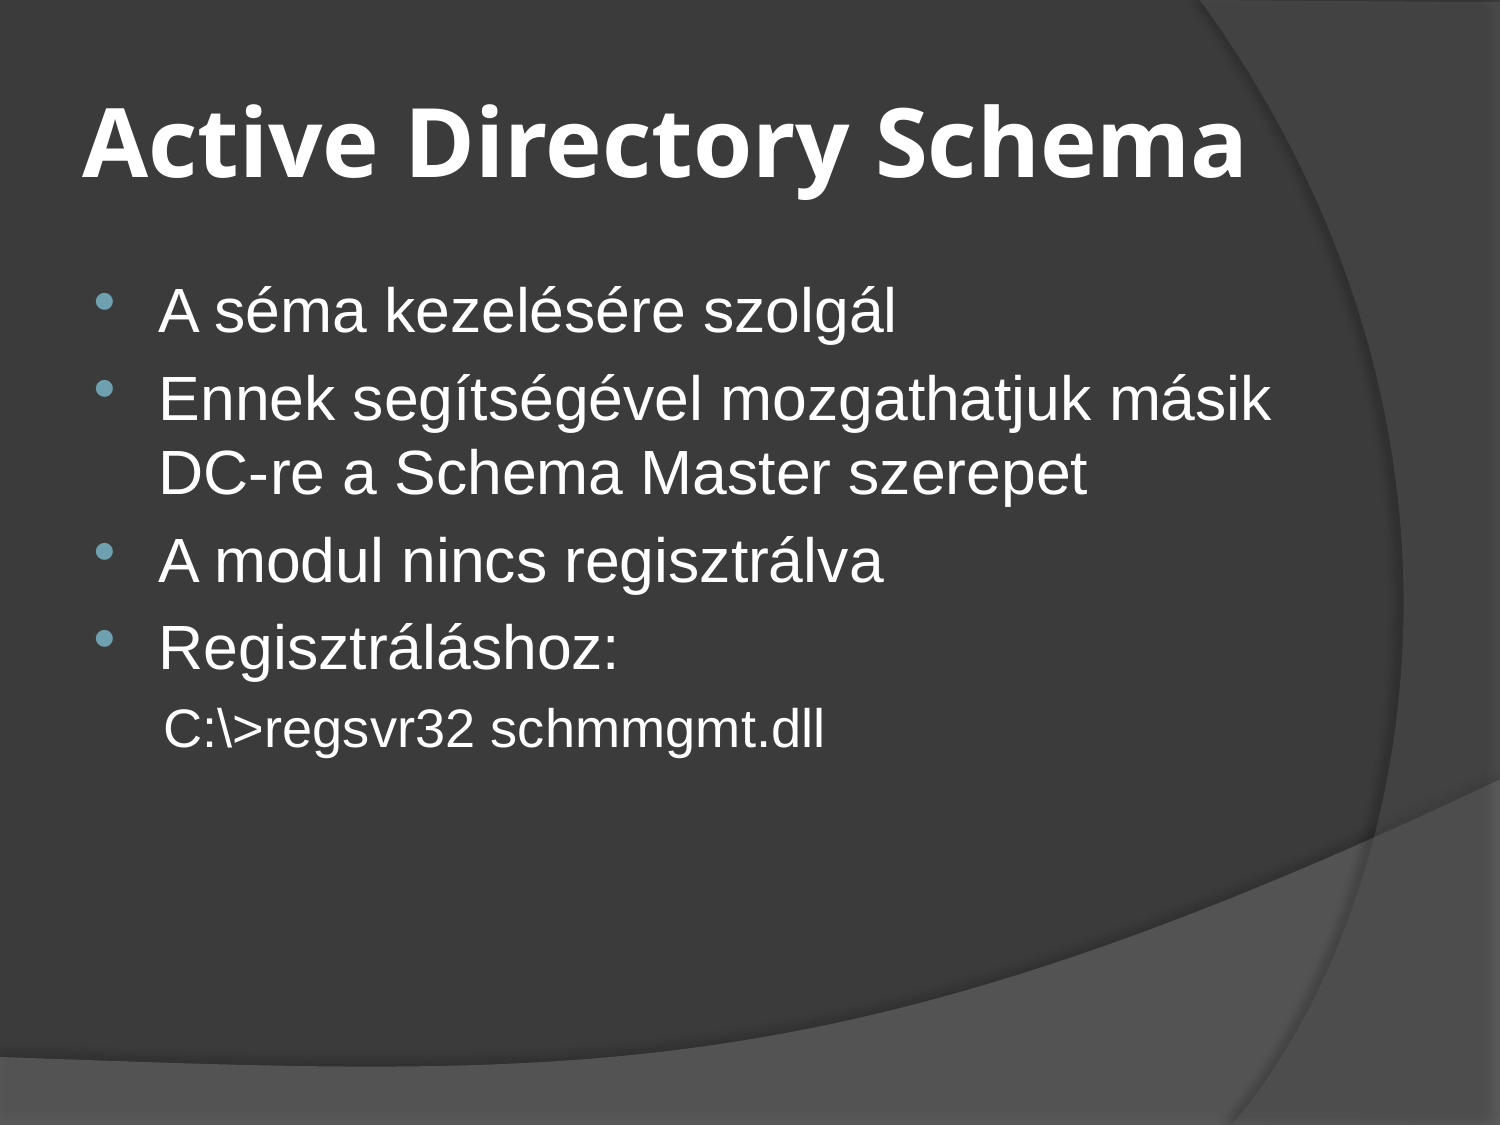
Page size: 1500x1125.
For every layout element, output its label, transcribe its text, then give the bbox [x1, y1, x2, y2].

title Active Directory Schema [75, 45, 1300, 233]
list A séma kezelésére szolgál Ennek segítségével mozgathatjuk másik DC-re a Schema Master szerepet A modul nincs regisztrálva Regisztráláshoz: C:\>regsvr32 schmmgmt.dll [75, 262, 1300, 1005]
